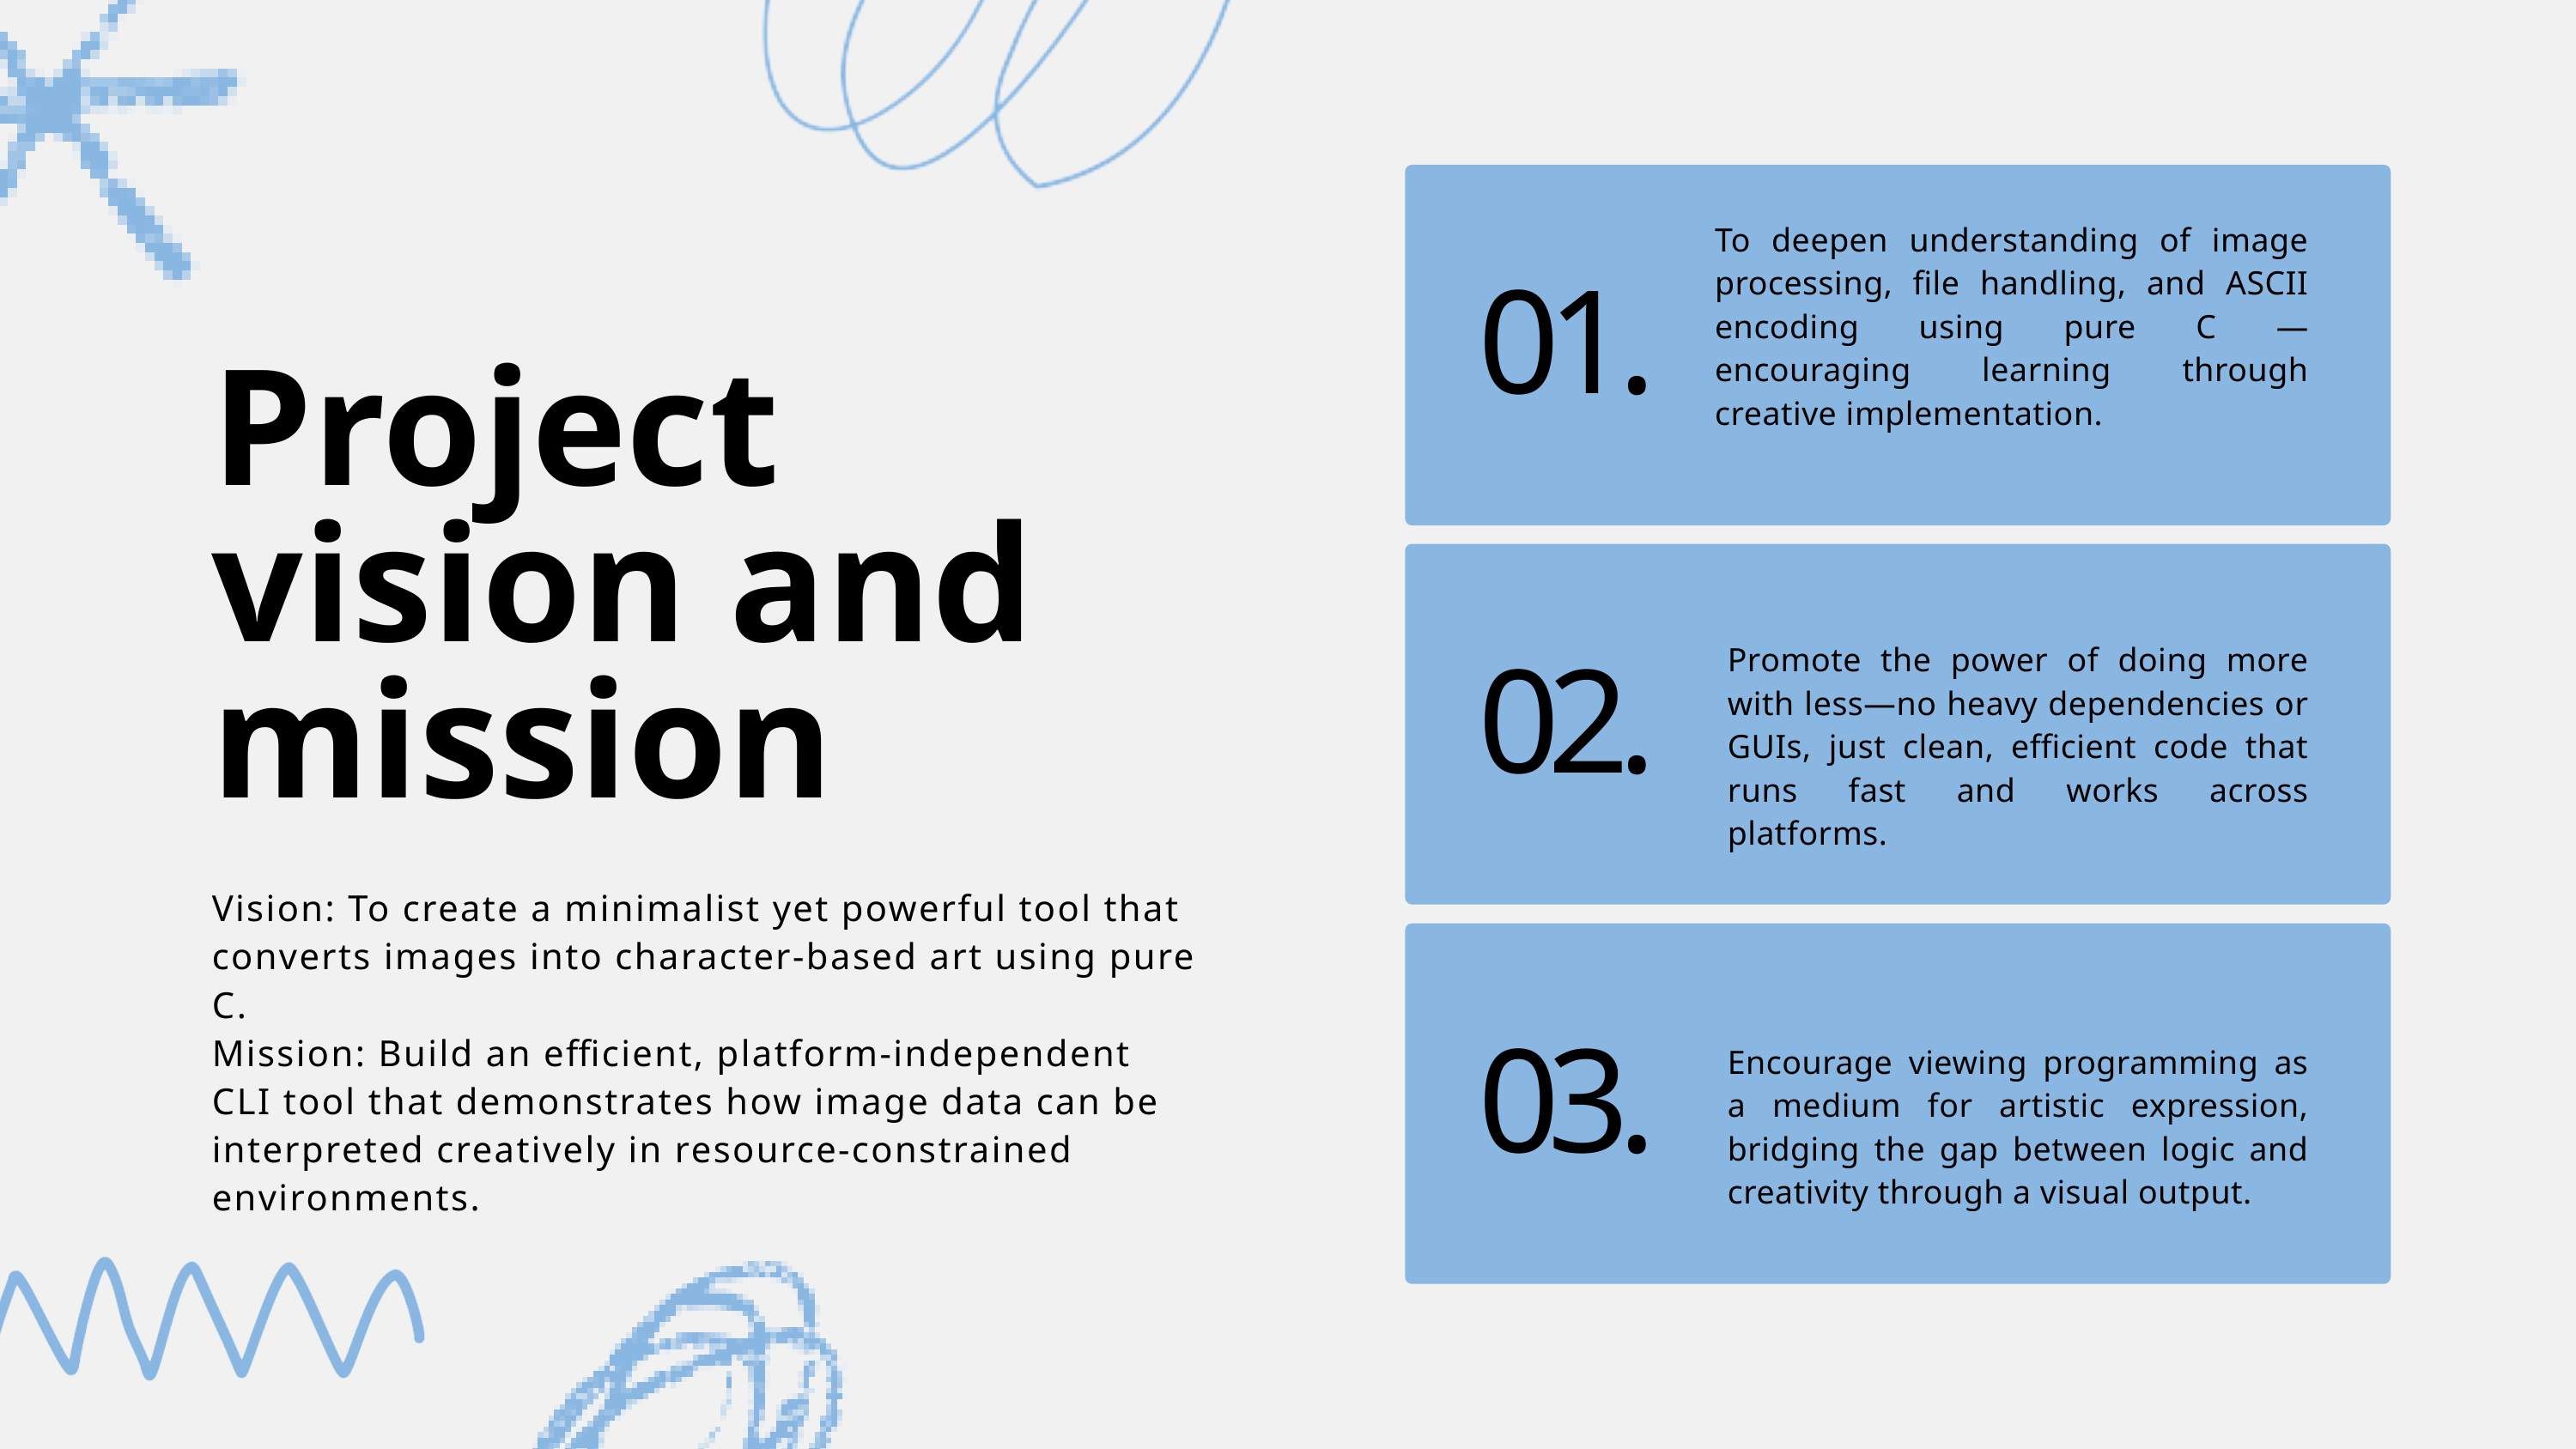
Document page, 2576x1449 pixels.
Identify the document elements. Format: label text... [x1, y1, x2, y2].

text_box [0, 0, 246, 289]
text_box [629, 0, 1332, 193]
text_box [1405, 923, 2391, 1284]
text_box [0, 1256, 426, 1390]
text_box Vision: To create a minimalist yet powerful tool that converts images into character-based art using pure C. Mission: Build an efficient, platform-independent CLI tool that demonstrates how image data can be interpreted creatively in resource-constrained environments. [211, 880, 1202, 1219]
text_box [483, 1256, 848, 1449]
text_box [1405, 164, 2391, 526]
text_box Project vision and mission [211, 361, 1202, 830]
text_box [1405, 543, 2391, 905]
